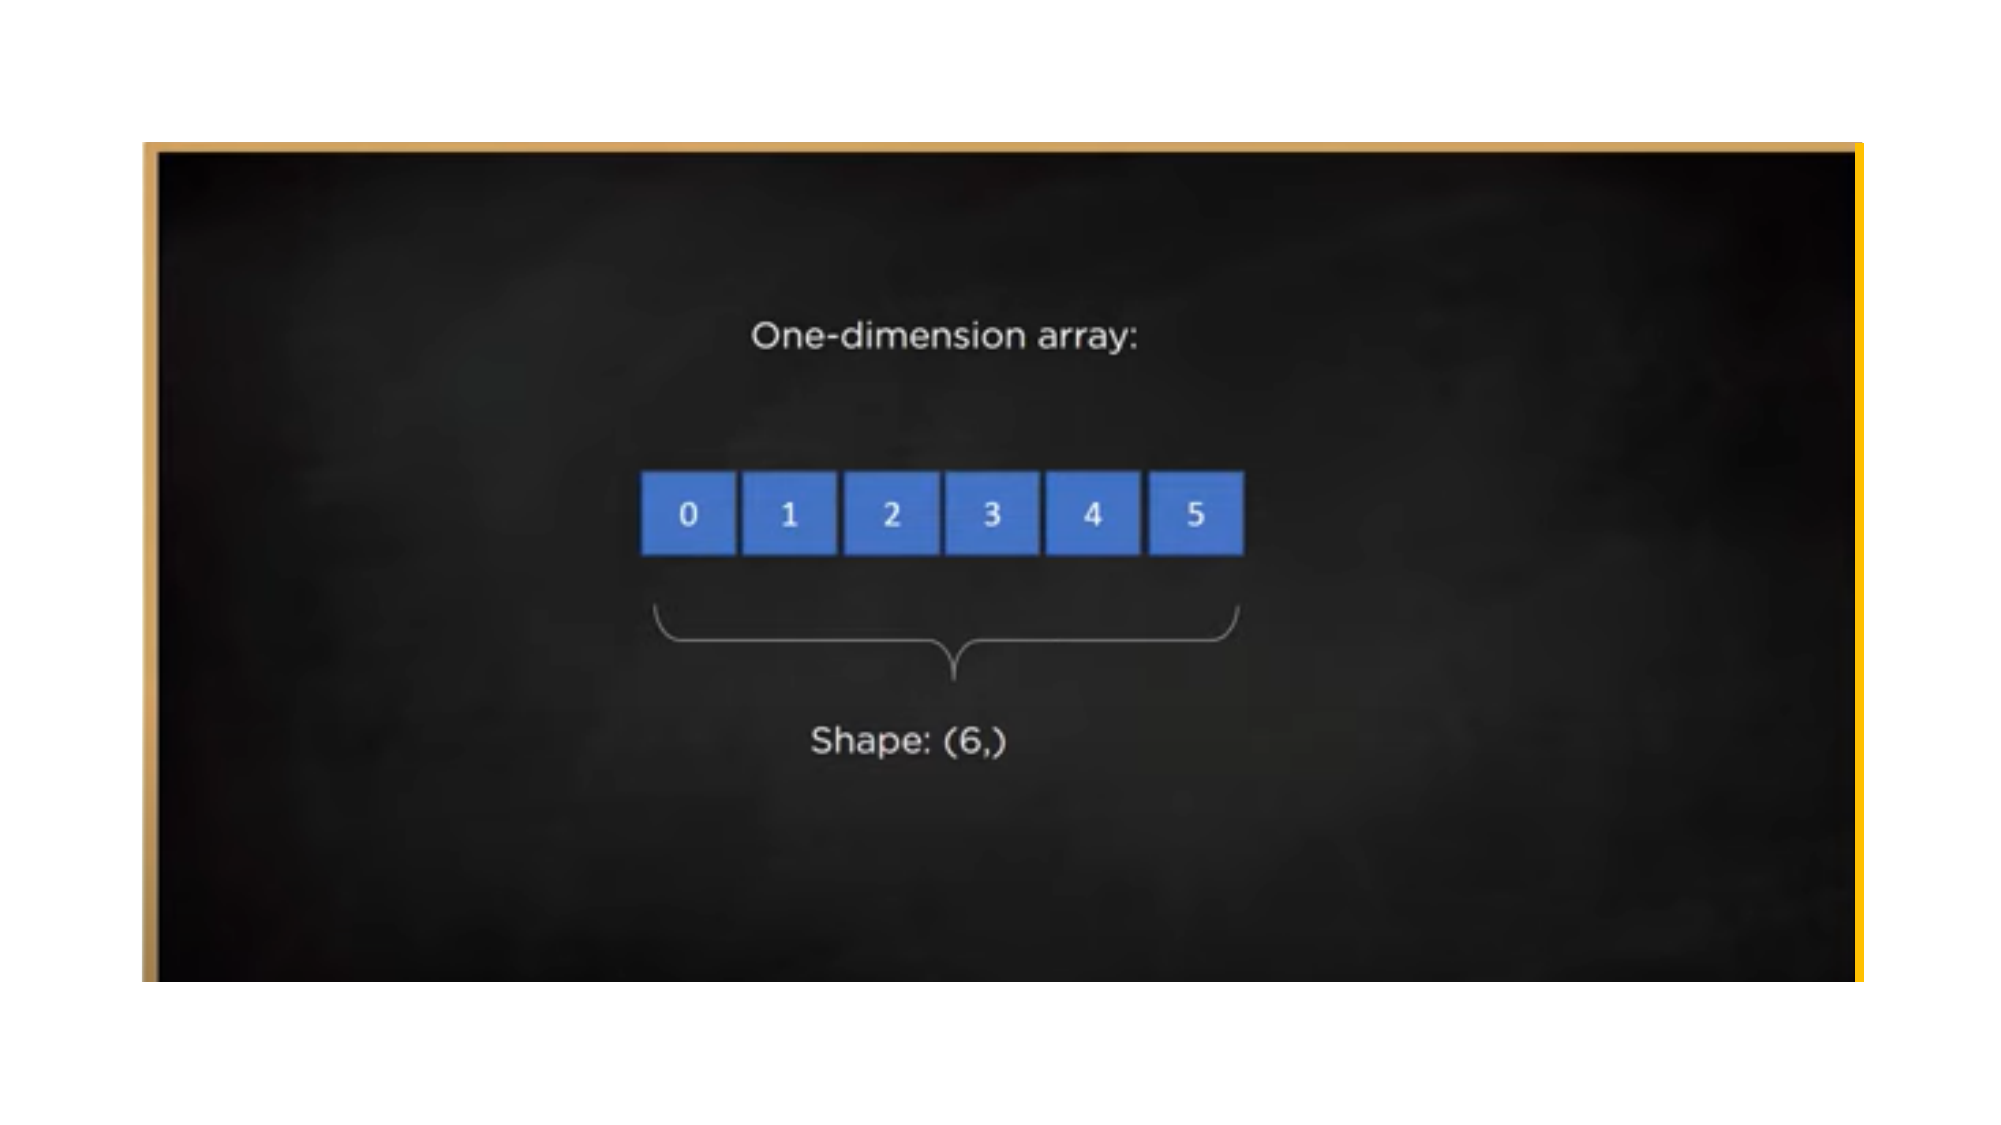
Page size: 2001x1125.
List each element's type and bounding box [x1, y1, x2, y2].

list [141, 142, 1859, 982]
